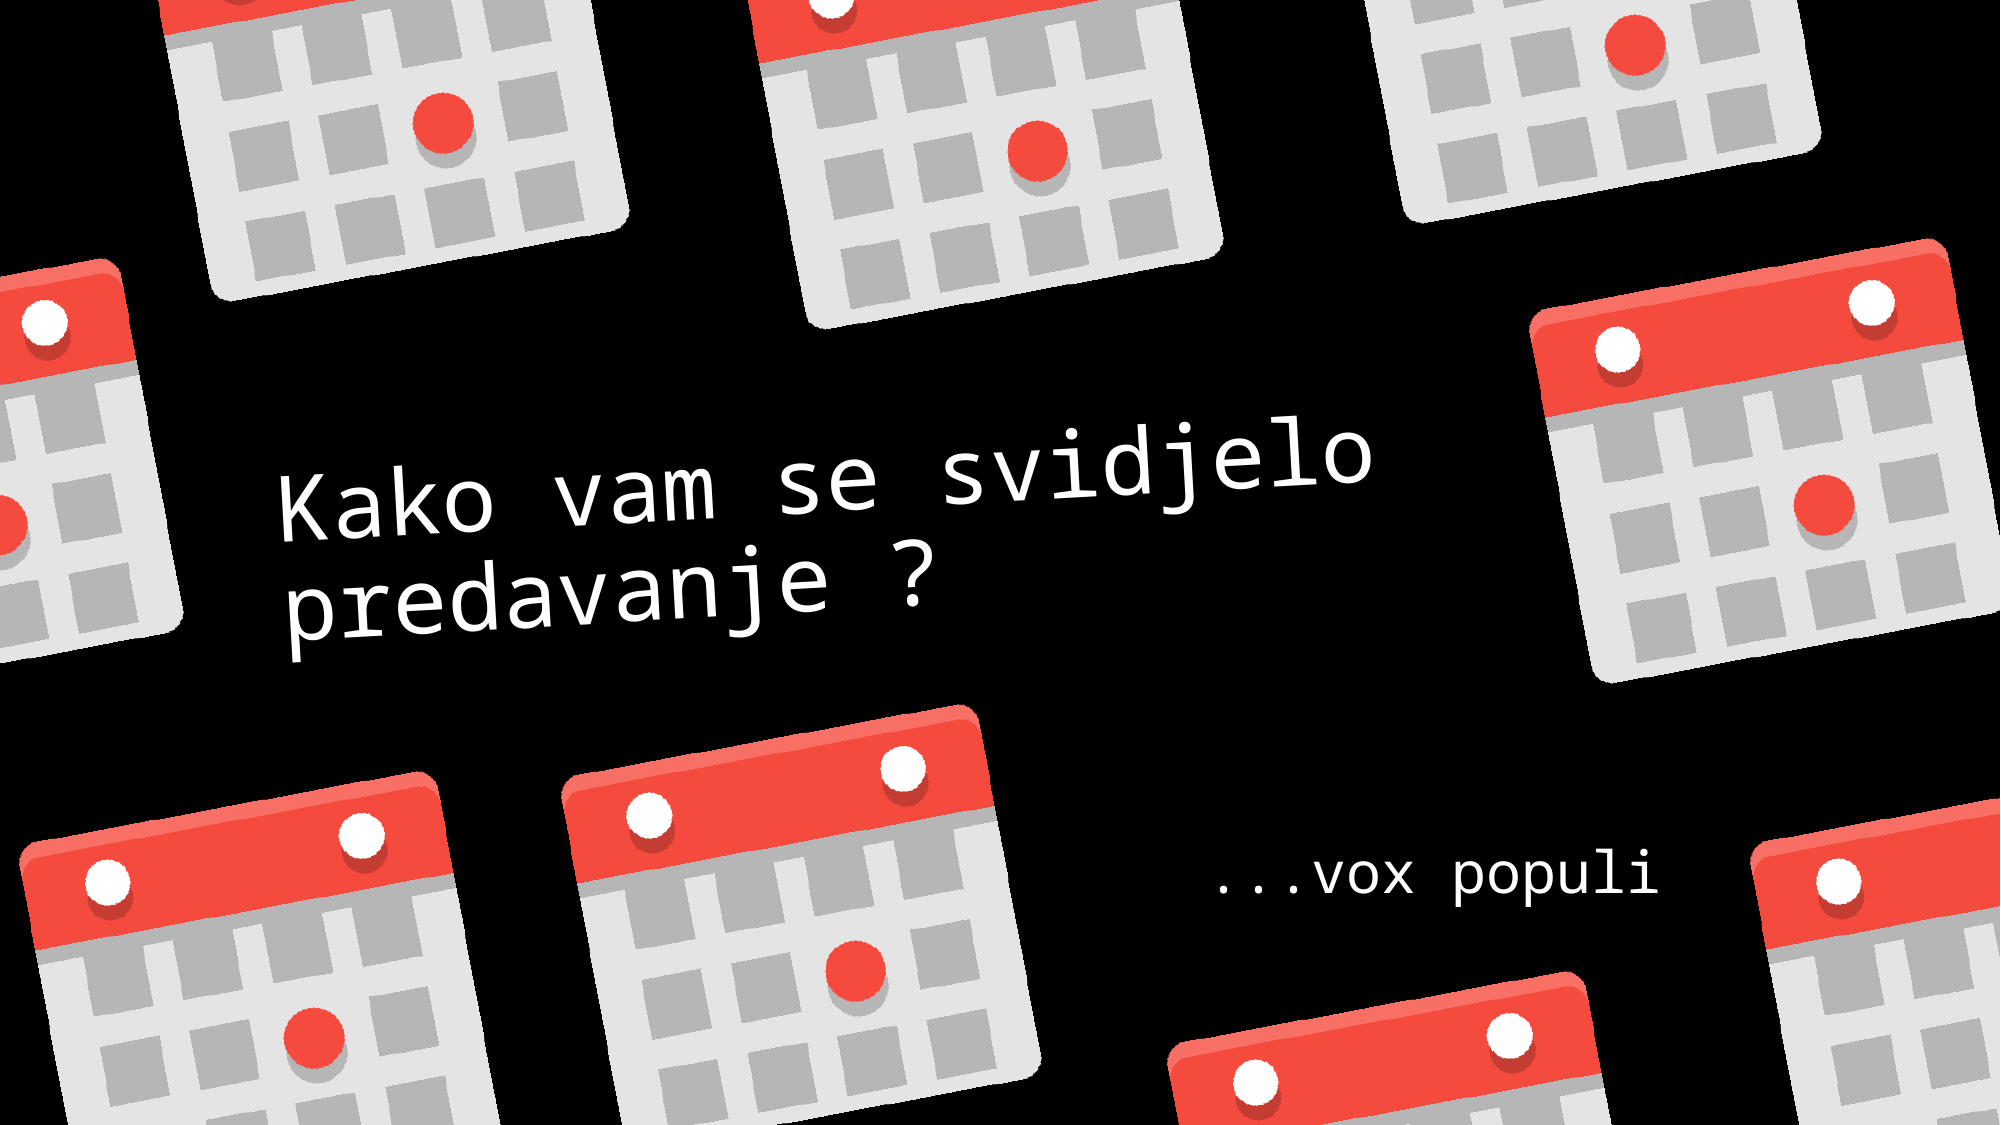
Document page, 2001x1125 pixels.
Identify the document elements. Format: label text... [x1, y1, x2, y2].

picture [1705, 736, 2000, 1125]
picture [0, 0, 670, 716]
title Kako vam se svidjelo predavanje ? [257, 353, 1524, 703]
picture [1122, 902, 1649, 1125]
picture [516, 635, 1082, 1125]
picture [1333, 0, 2000, 736]
picture [0, 702, 531, 1125]
picture [716, 0, 1264, 382]
list ...vox populi [1191, 835, 1745, 1125]
